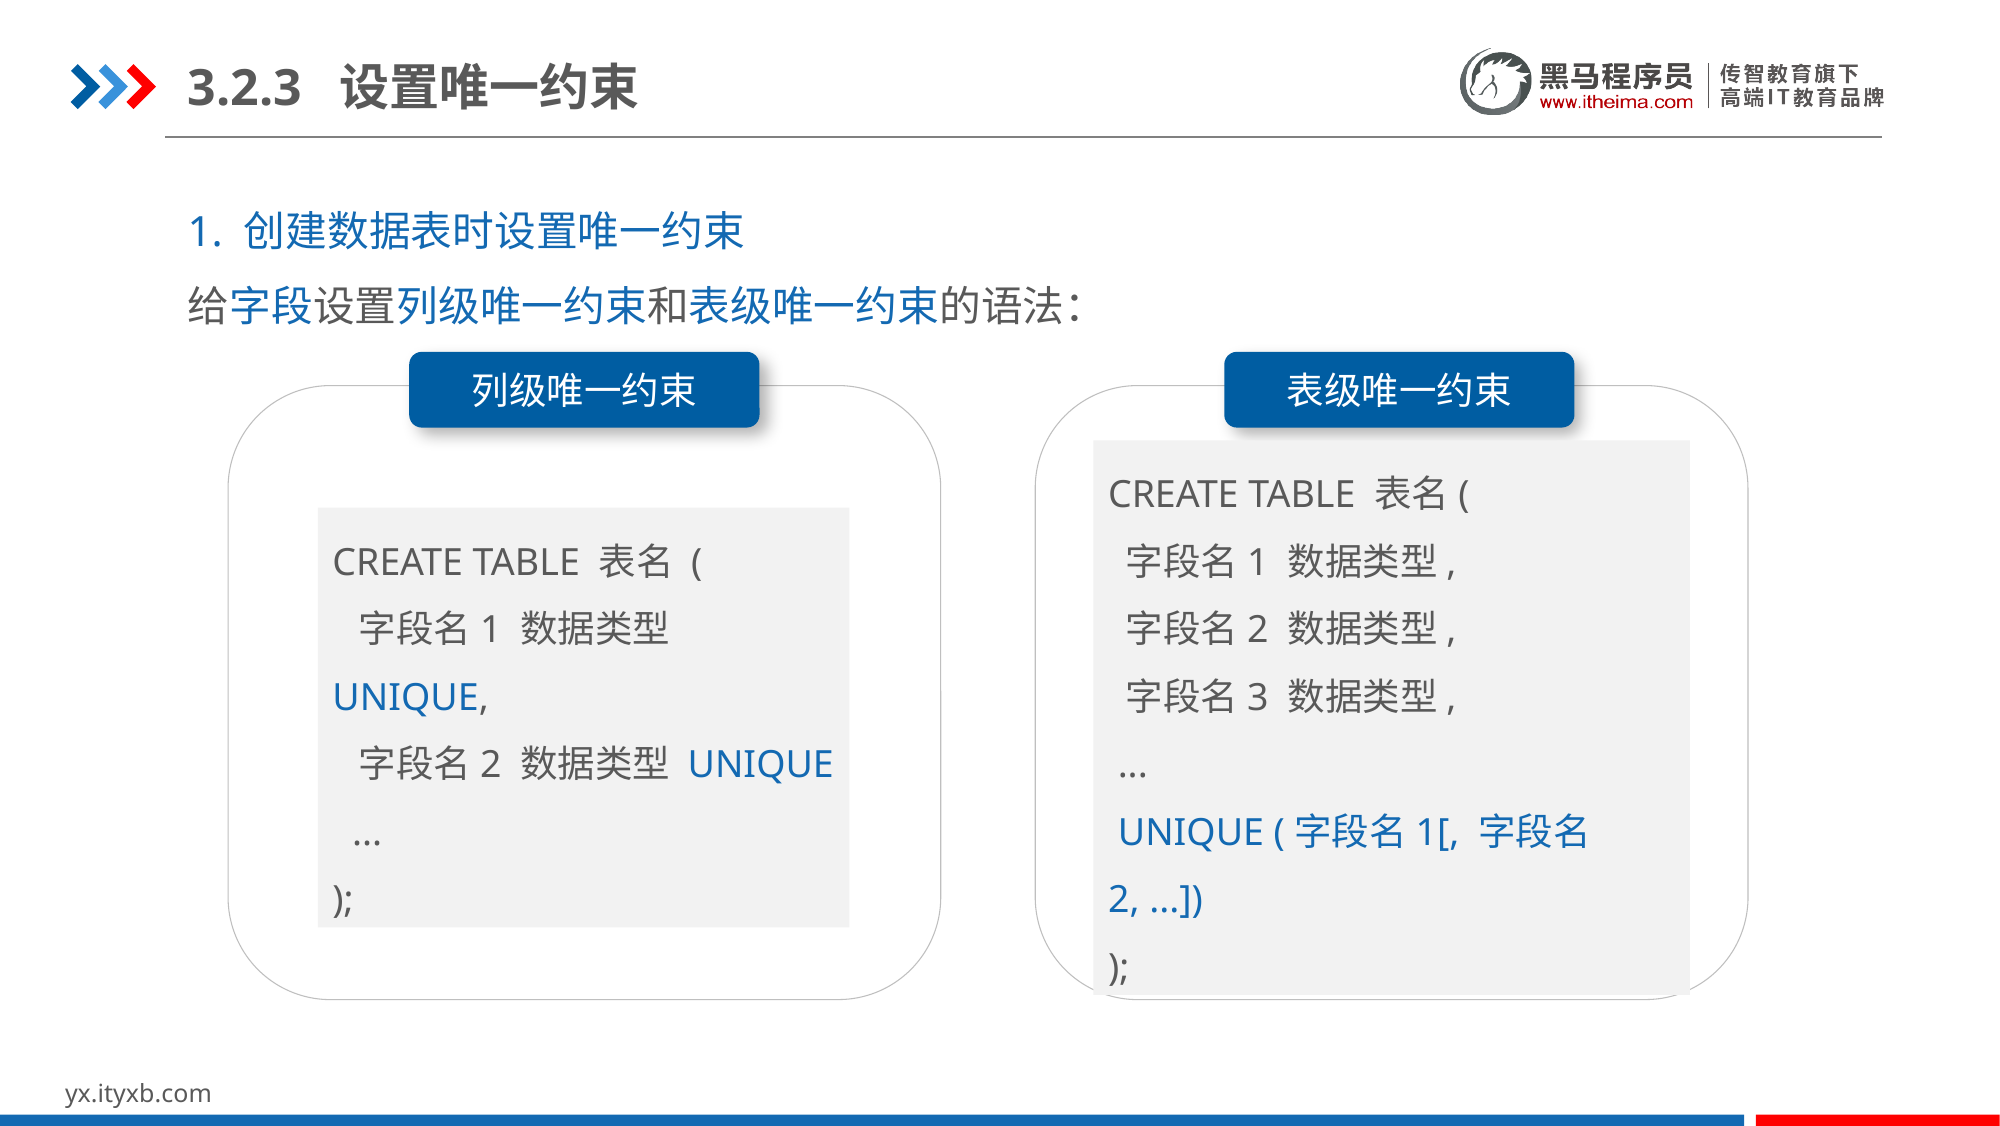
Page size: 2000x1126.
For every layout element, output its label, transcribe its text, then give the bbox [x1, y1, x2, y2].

text_box CREATE TABLE 表名( 字段名1 数据类型, 字段名2 数据类型, 字段名3 数据类型, ... UNIQUE (字段名1[, 字段名2, ...]) ); [1093, 440, 1690, 995]
text_box [225, 383, 943, 1002]
text_box [1033, 383, 1231, 992]
text_box CREATE TABLE 表名 ( 字段名1 数据类型 UNIQUE, 字段名2 数据类型 UNIQUE ... ); [317, 507, 850, 928]
text_box 3.2.3 设置唯一约束 [187, 43, 827, 127]
text_box [1224, 351, 1575, 428]
text_box [1100, 995, 1683, 1002]
text_box [409, 351, 760, 428]
picture [1460, 48, 1887, 115]
text_box [1584, 383, 1751, 992]
text_box 表级唯一约束 [1268, 359, 1531, 420]
text_box 列级唯一约束 [453, 359, 716, 420]
text_box 1. 创建数据表时设置唯一约束 给字段设置列级唯一约束和表级唯一约束的语法： [173, 172, 1839, 338]
